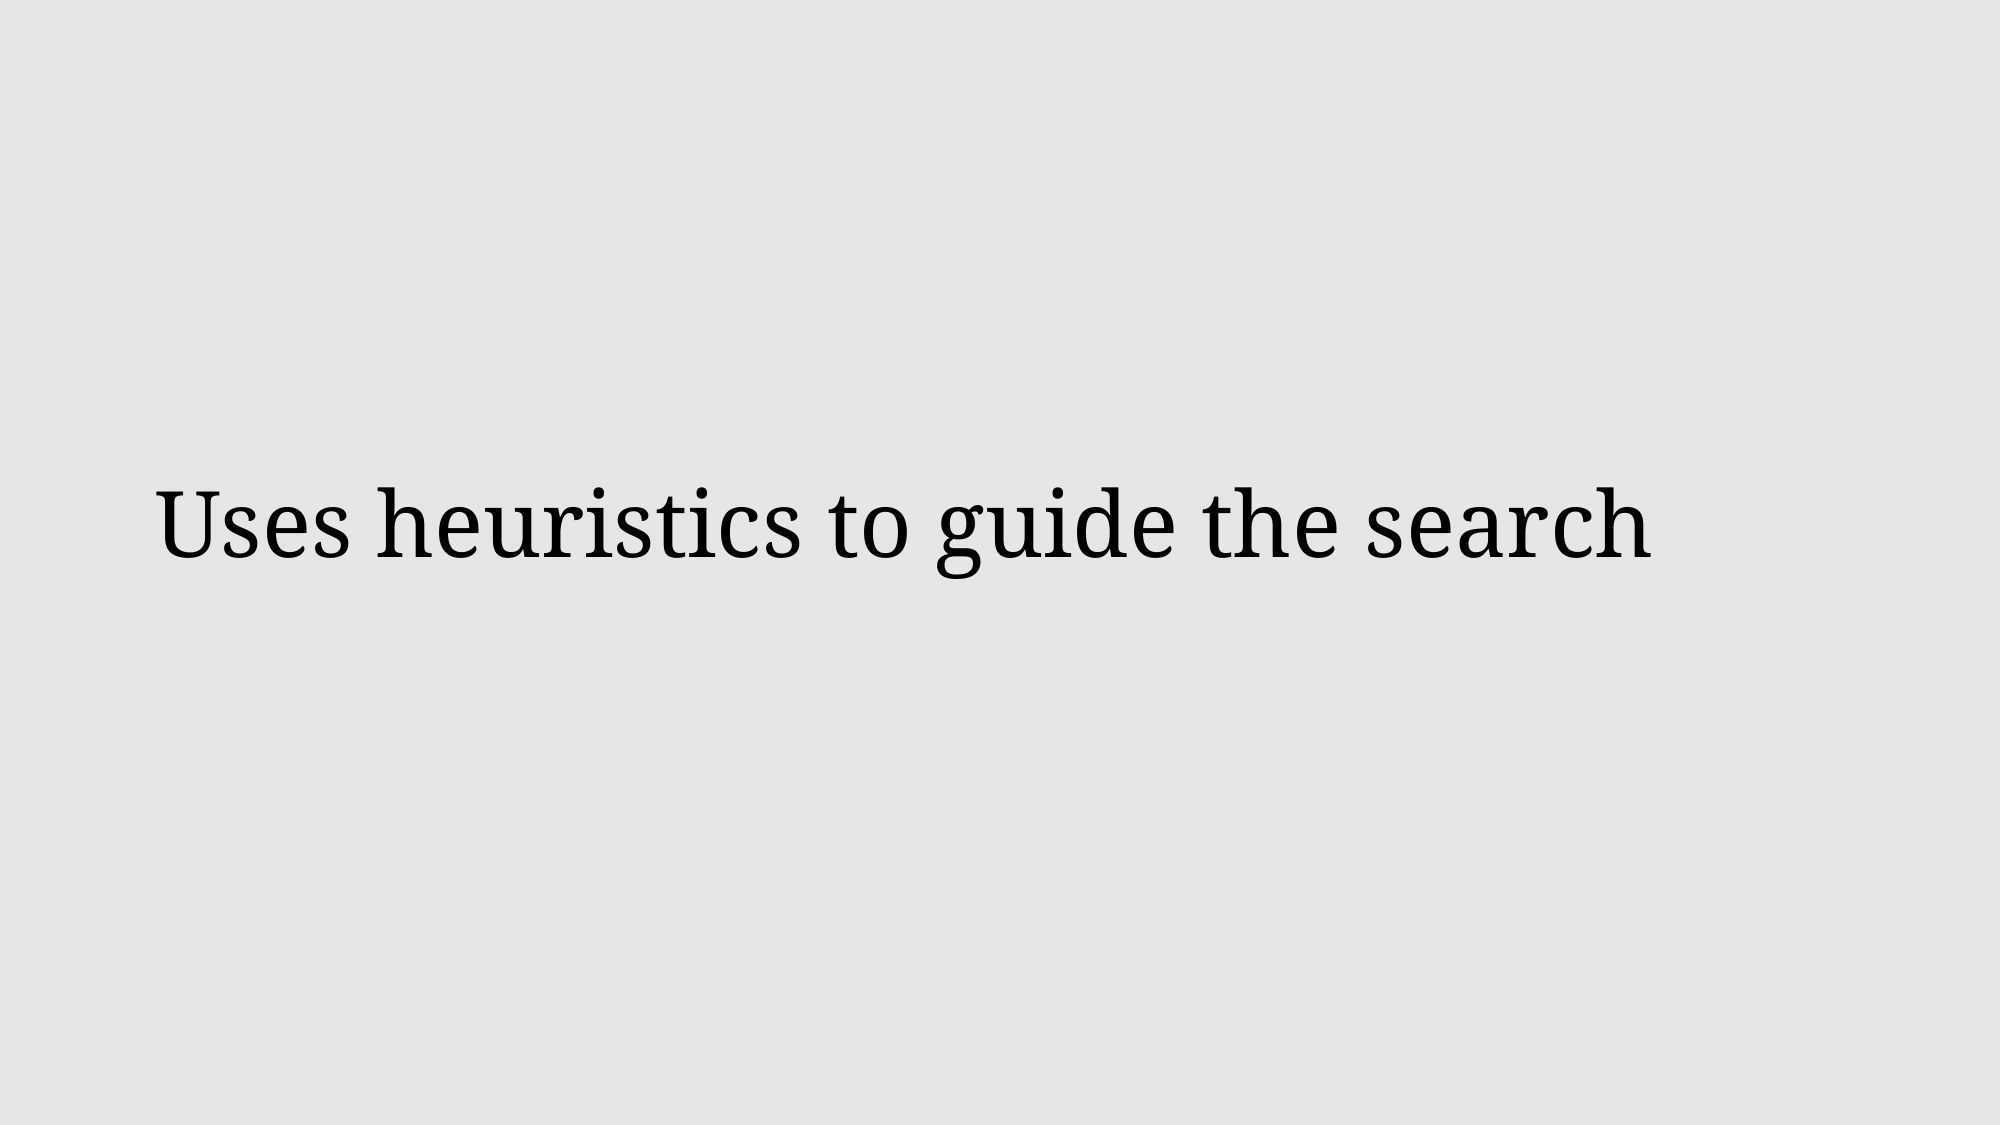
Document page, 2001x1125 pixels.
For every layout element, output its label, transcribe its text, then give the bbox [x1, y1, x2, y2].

title Uses heuristics to guide the search [140, 418, 1866, 637]
